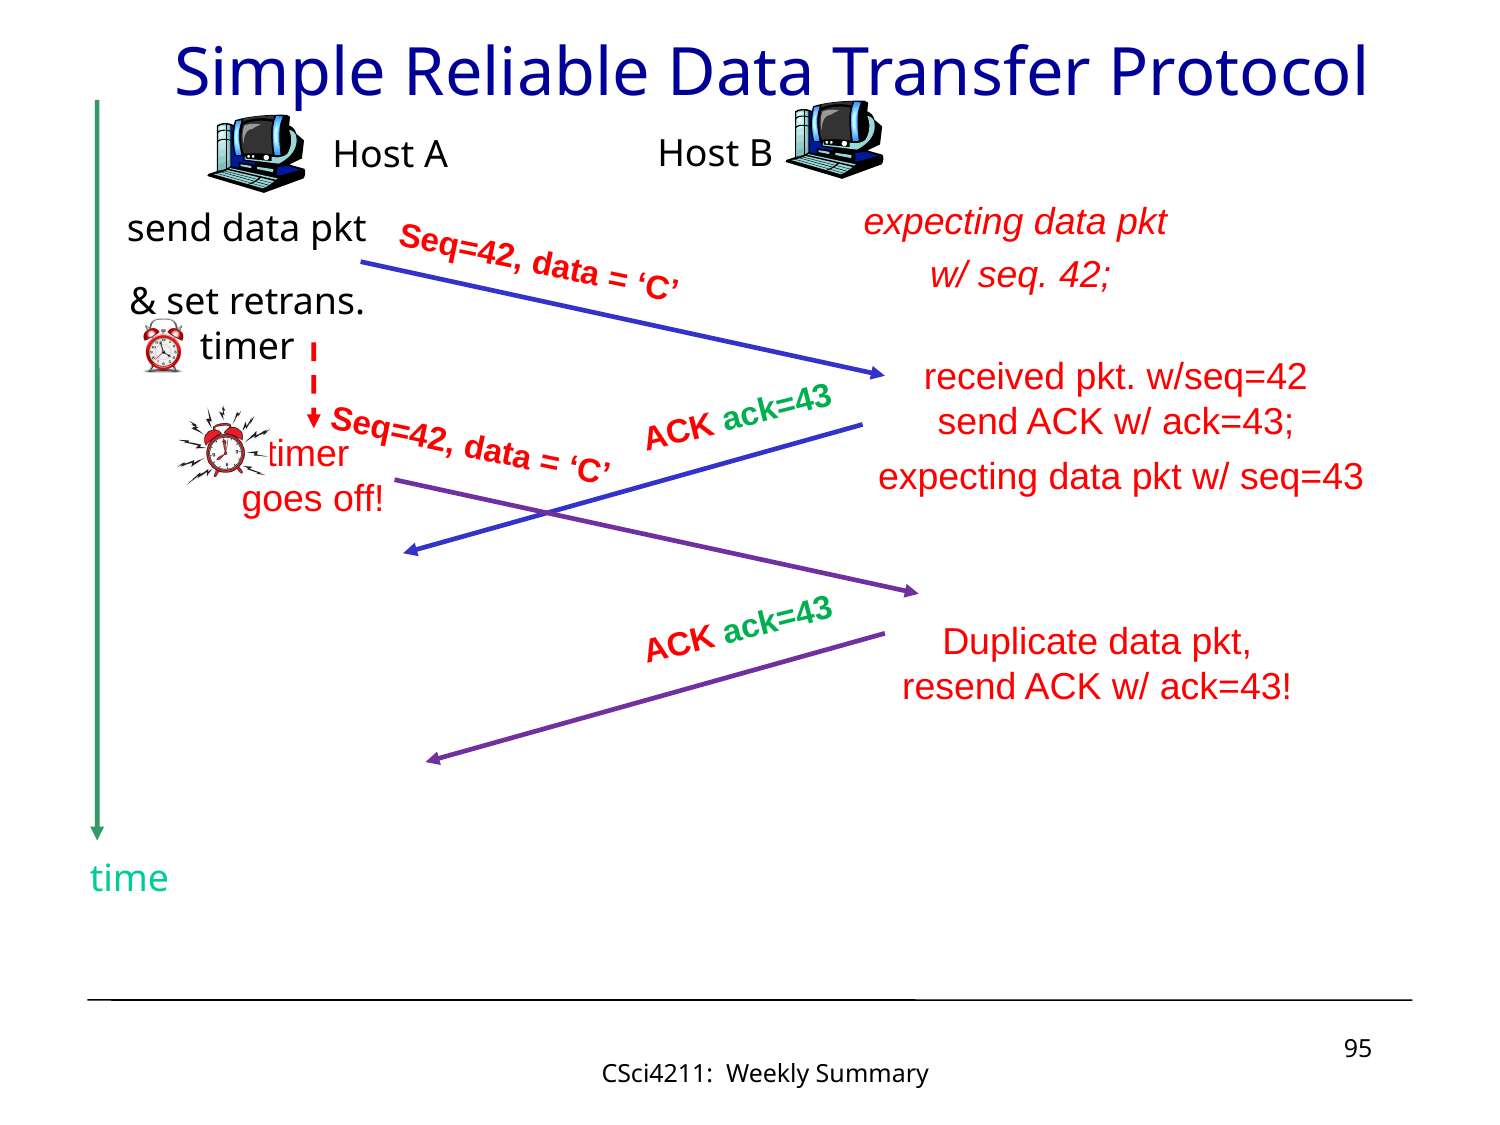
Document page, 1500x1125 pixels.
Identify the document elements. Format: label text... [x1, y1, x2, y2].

text_box Host A [317, 122, 464, 183]
picture [177, 405, 271, 485]
list expecting data pkt w/ seq. 42; [708, 189, 1334, 843]
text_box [75, 738, 988, 907]
text_box Seq=42, data = ‘C’ [381, 202, 699, 320]
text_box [785, 99, 886, 180]
text_box [307, 409, 316, 421]
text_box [207, 113, 307, 194]
text_box CSci4211: Weekly Summary [525, 1049, 1013, 1125]
text_box received pkt. w/seq=42 send ACK w/ ack=43; expecting data pkt w/ seq=43 [852, 344, 1379, 505]
text_box timer goes off! [226, 421, 400, 527]
text_box & set retrans. timer [114, 269, 381, 375]
title Simple Reliable Data Transfer Protocol [99, 0, 1463, 163]
text_box ACK ack=43 [622, 606, 708, 682]
text_box ACK ack=43 [621, 393, 708, 469]
text_box Host B [642, 121, 781, 181]
picture [135, 318, 192, 374]
text_box Seq=42, data = ‘C’ [311, 385, 631, 504]
text_box send data pkt [111, 196, 382, 256]
slide_number 95 [1074, 1024, 1388, 1101]
text_box [403, 513, 547, 556]
